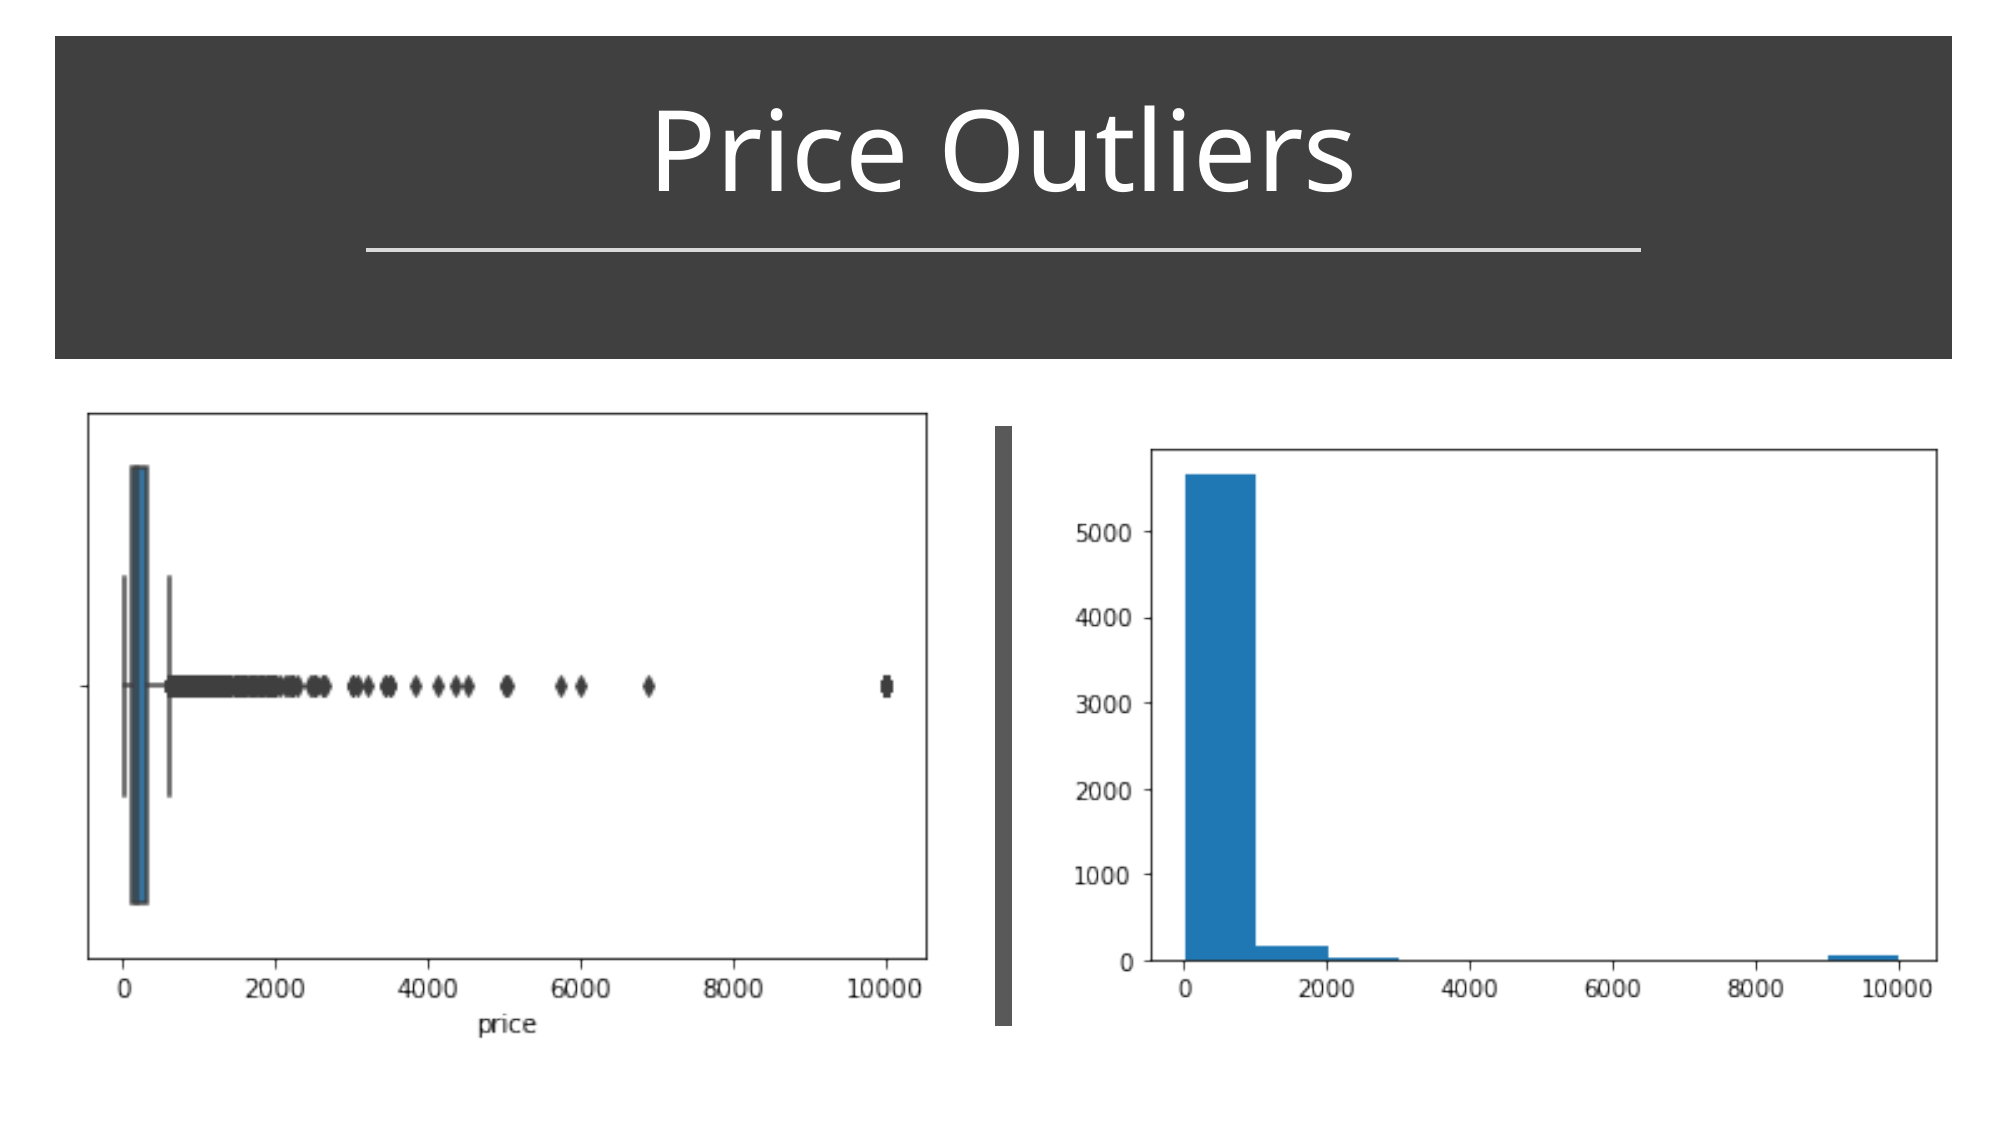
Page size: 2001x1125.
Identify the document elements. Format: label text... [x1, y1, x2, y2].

picture [60, 398, 944, 1054]
title Price Outliers [89, 71, 1917, 224]
text_box [64, 45, 1942, 350]
picture [1057, 435, 1953, 1017]
